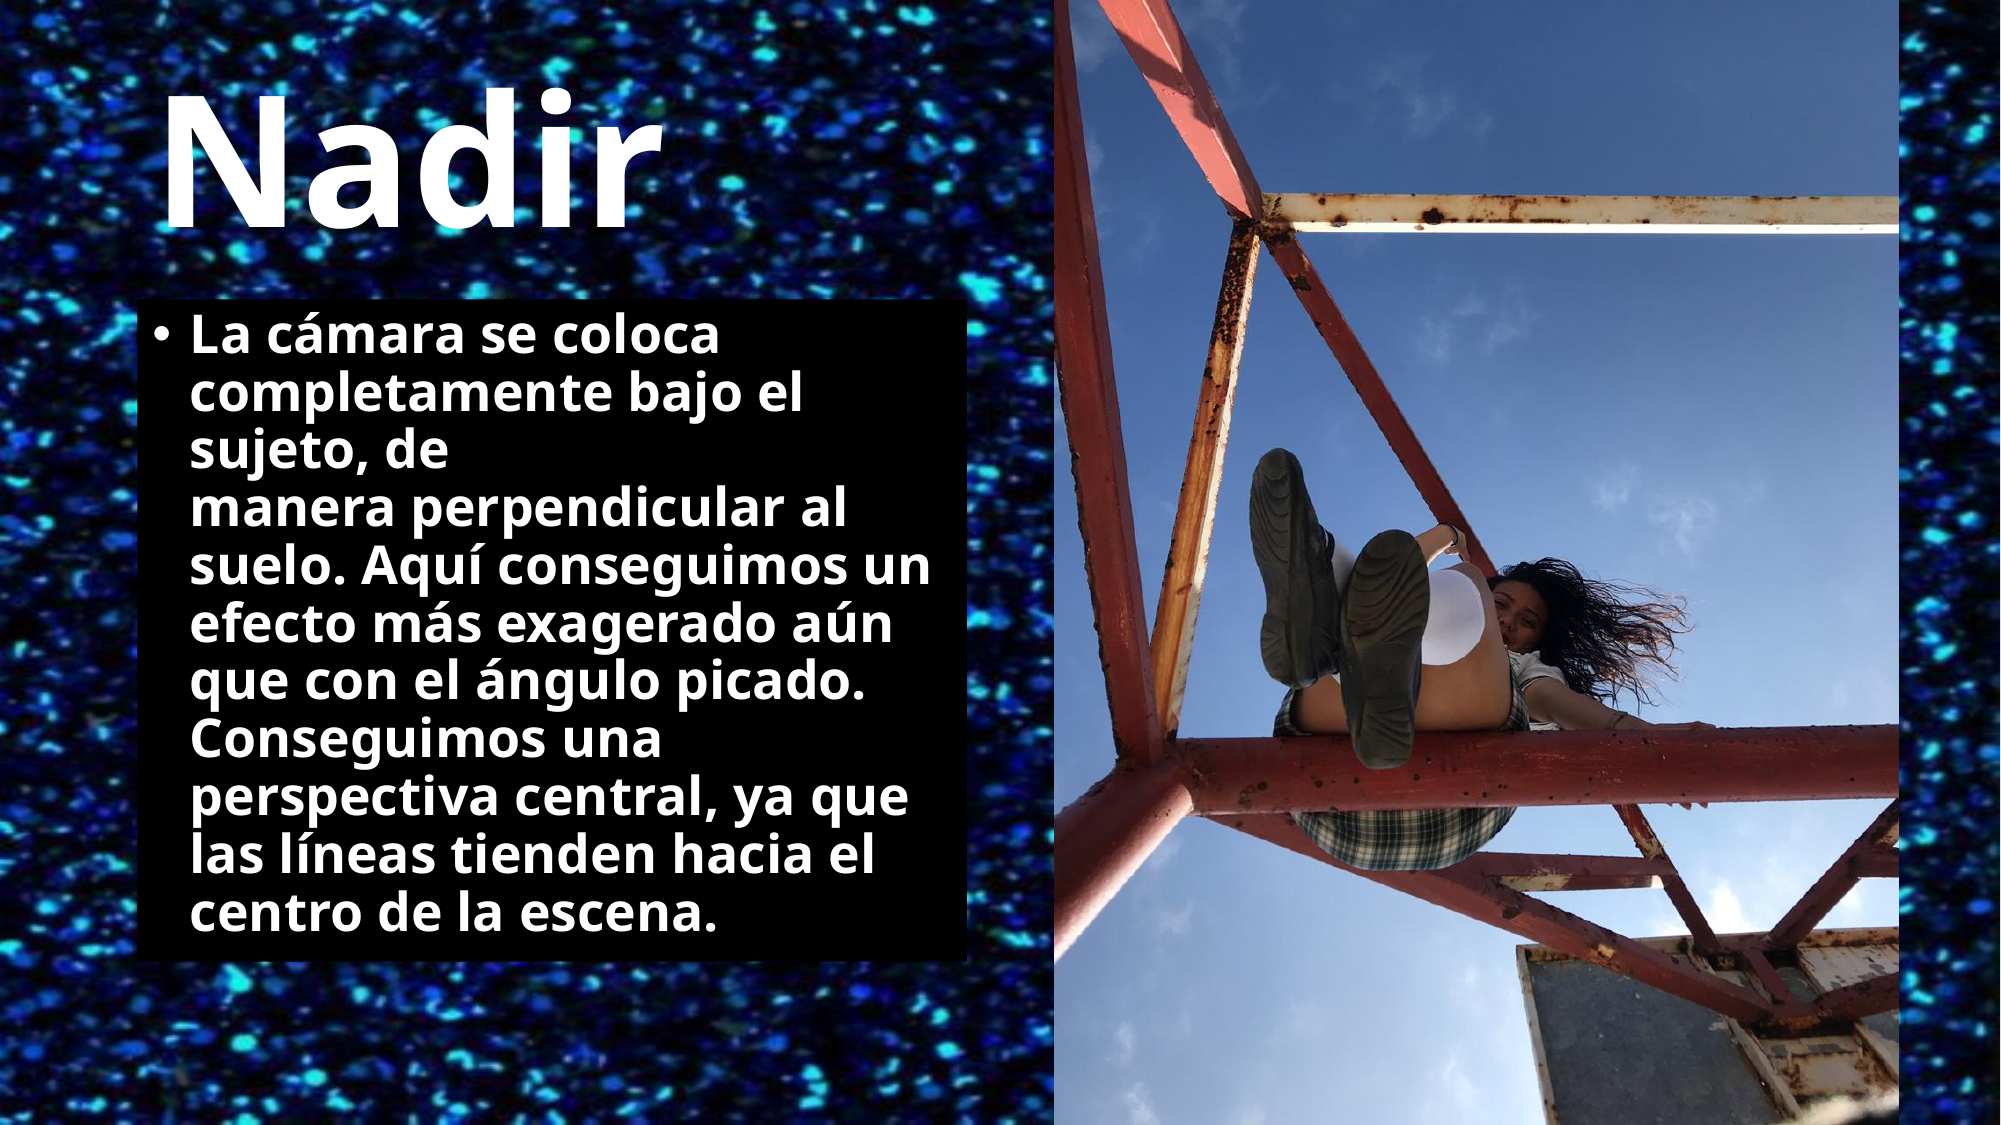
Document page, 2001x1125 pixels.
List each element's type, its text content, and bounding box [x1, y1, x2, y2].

title Nadir [137, 59, 986, 278]
list La cámara se coloca completamente bajo el sujeto, de manera perpendicular al suelo. Aquí conseguimos un efecto más exagerado aún que con el ángulo picado. Conseguimos una perspectiva central, ya que las líneas tienden hacia el centro de la escena. [137, 299, 967, 962]
picture [0, 0, 2001, 1125]
